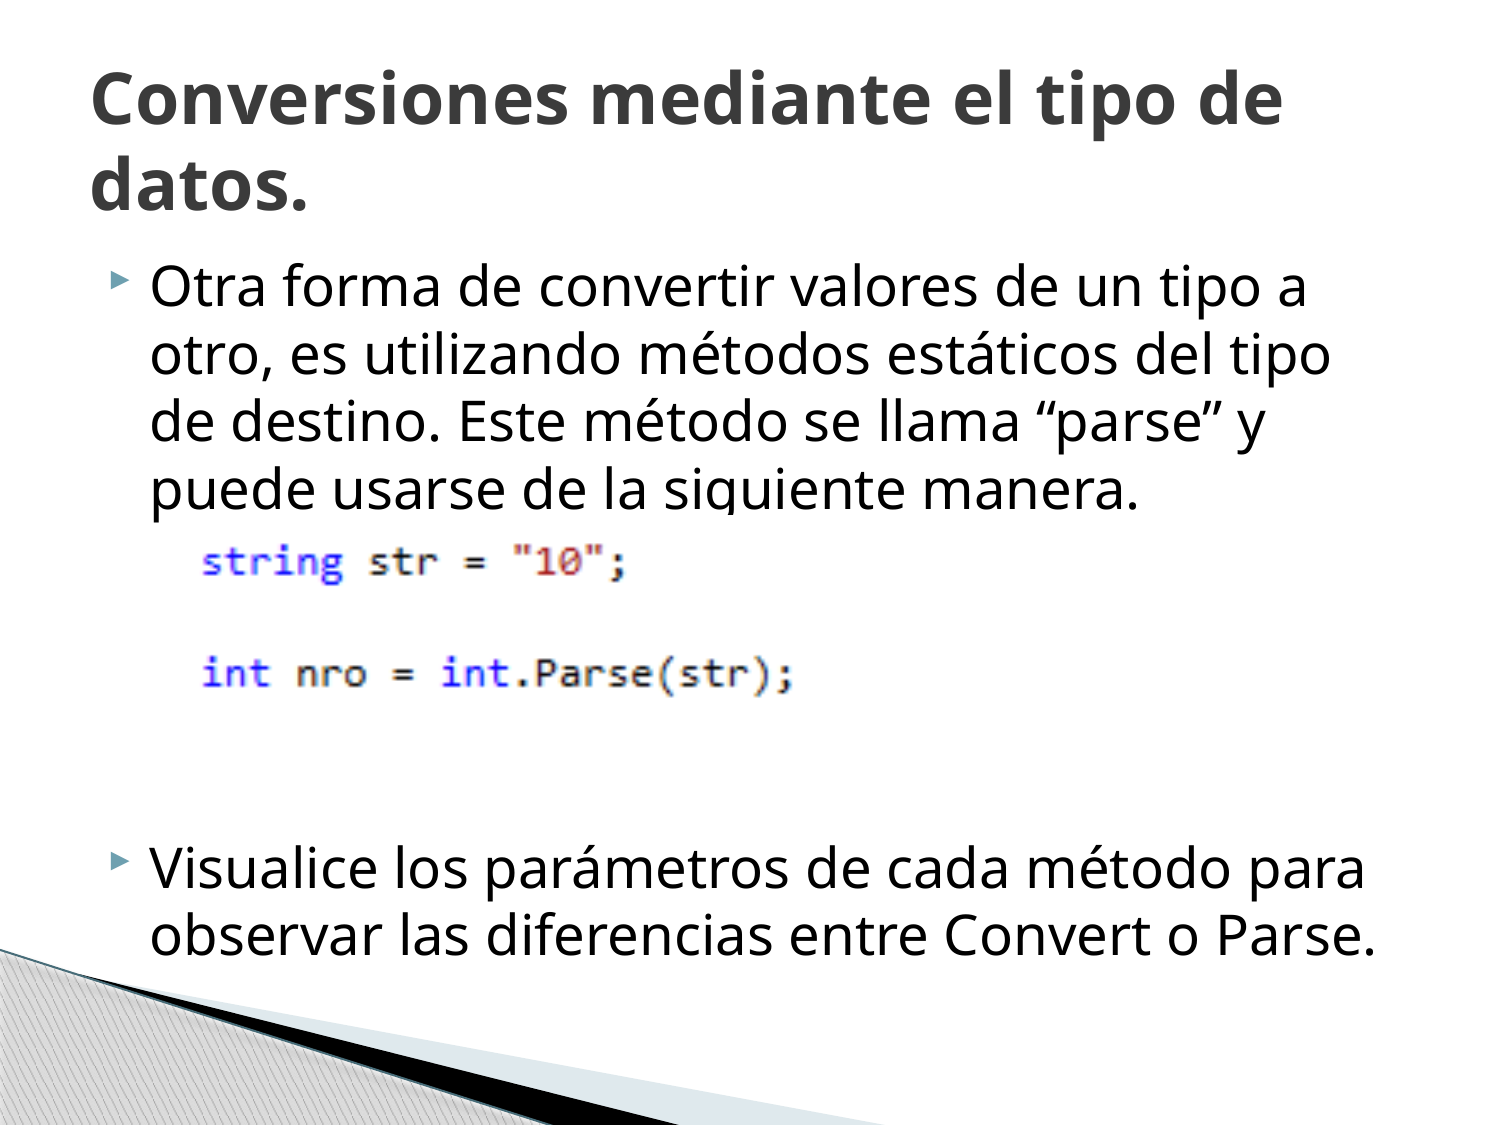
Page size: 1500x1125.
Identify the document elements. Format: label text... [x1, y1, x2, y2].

list Otra forma de convertir valores de un tipo a otro, es utilizando métodos estáticos del tipo de destino. Este método se llama “parse” y puede usarse de la siguiente manera. Visualice los parámetros de cada método para observar las diferencias entre Convert o Parse. [75, 243, 1425, 986]
picture [171, 514, 833, 752]
title Conversiones mediante el tipo de datos. [75, 45, 1425, 233]
